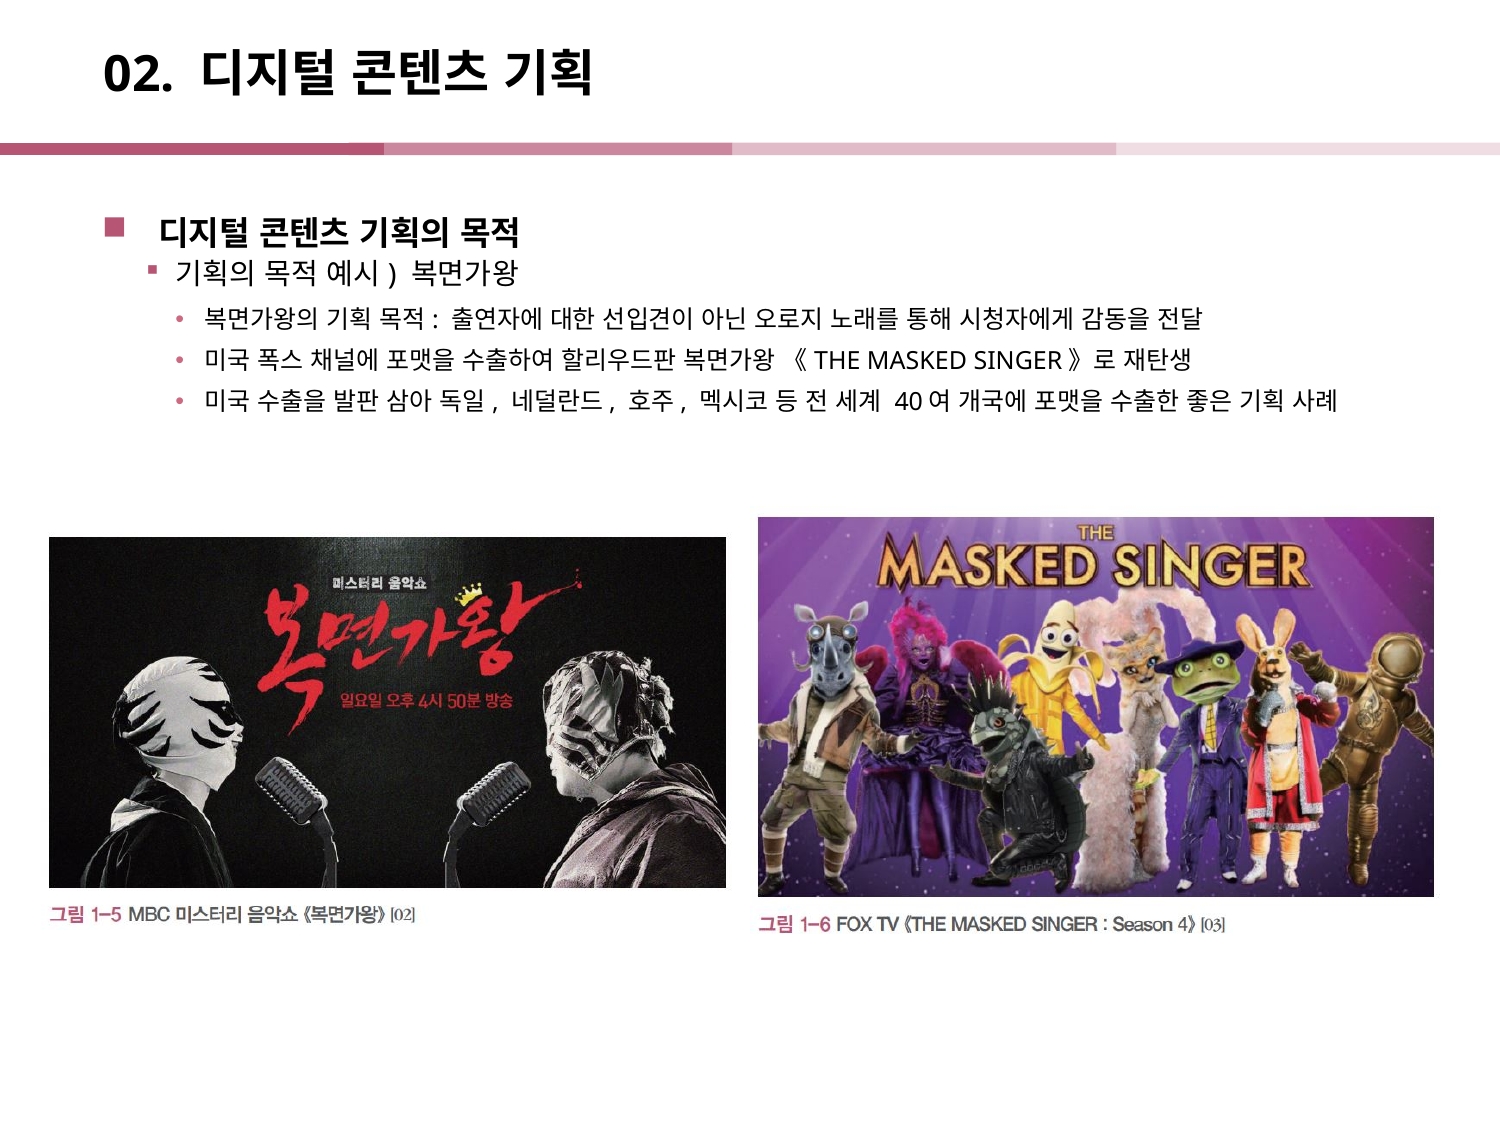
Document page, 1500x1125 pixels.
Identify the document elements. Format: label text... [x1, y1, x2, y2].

picture [749, 503, 1447, 946]
list 디지털 콘텐츠 기획의 목적 기획의 목적 예시) 복면가왕 복면가왕의 기획 목적: 출연자에 대한 선입견이 아닌 오로지 노래를 통해 시청자에게 감동을 전달 미국 폭스 채널에 포맷을 수출하여 할리우드판 복면가왕 《THE MASKED SINGER》로 재탄생 미국 수출을 발판 삼아 독일, 네덜란드, 호주, 멕시코 등 전 세계 40여 개국에 포맷을 수출한 좋은 기획 사례 [86, 184, 1459, 1071]
picture [41, 532, 739, 930]
title 02. 디지털 콘텐츠 기획 [88, 30, 1329, 121]
